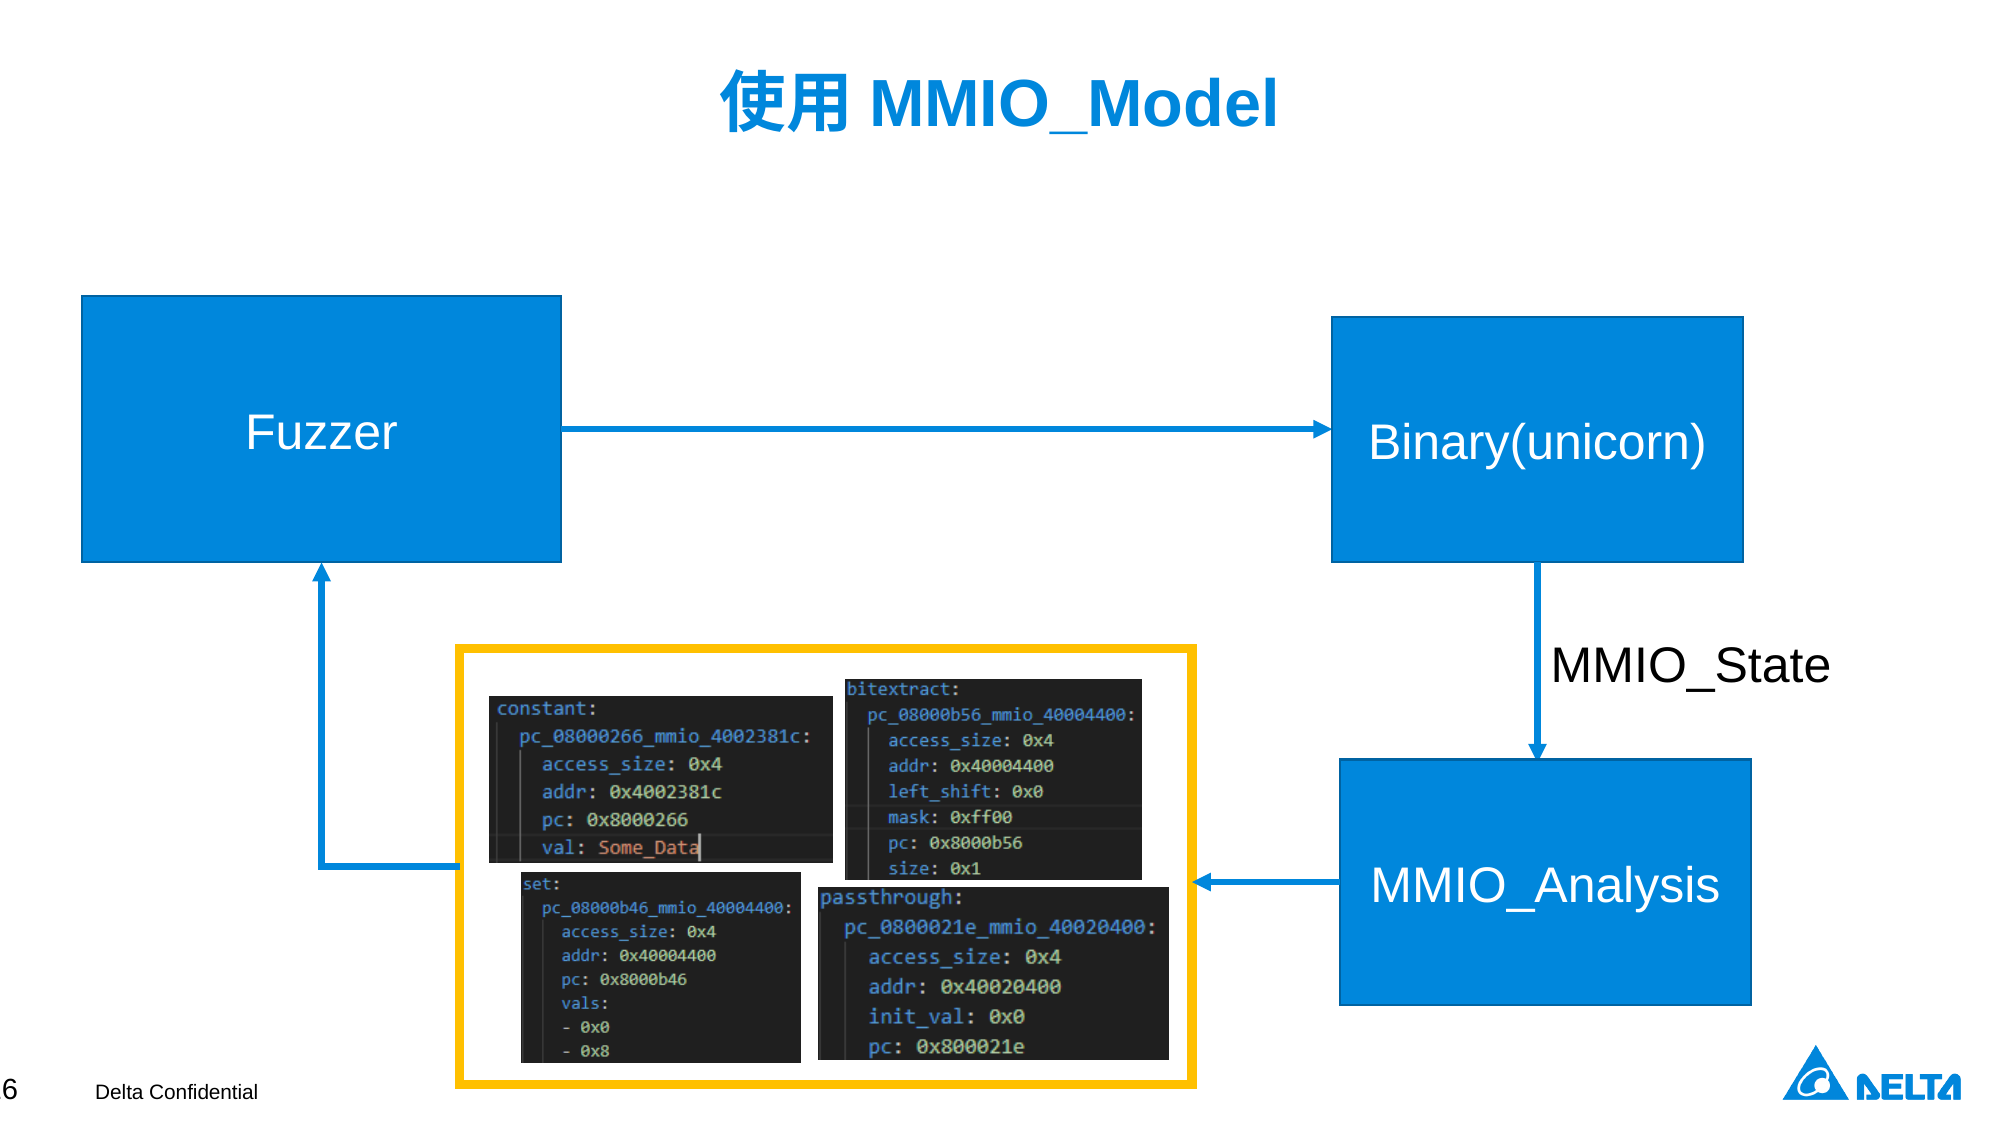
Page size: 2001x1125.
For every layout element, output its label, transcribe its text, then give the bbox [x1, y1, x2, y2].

text_box MMIO_State [1538, 624, 1883, 700]
title 使用MMIO_Model [66, 61, 1934, 173]
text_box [321, 562, 460, 867]
text_box [459, 647, 1193, 1086]
text_box Fuzzer [81, 295, 562, 563]
text_box Binary(unicorn) [1331, 316, 1744, 563]
picture [818, 887, 1169, 1060]
picture [845, 679, 1142, 880]
picture [489, 696, 833, 863]
picture [1759, 1021, 1984, 1123]
text_box MMIO_Analysis [1339, 758, 1752, 1006]
picture [521, 872, 801, 1063]
